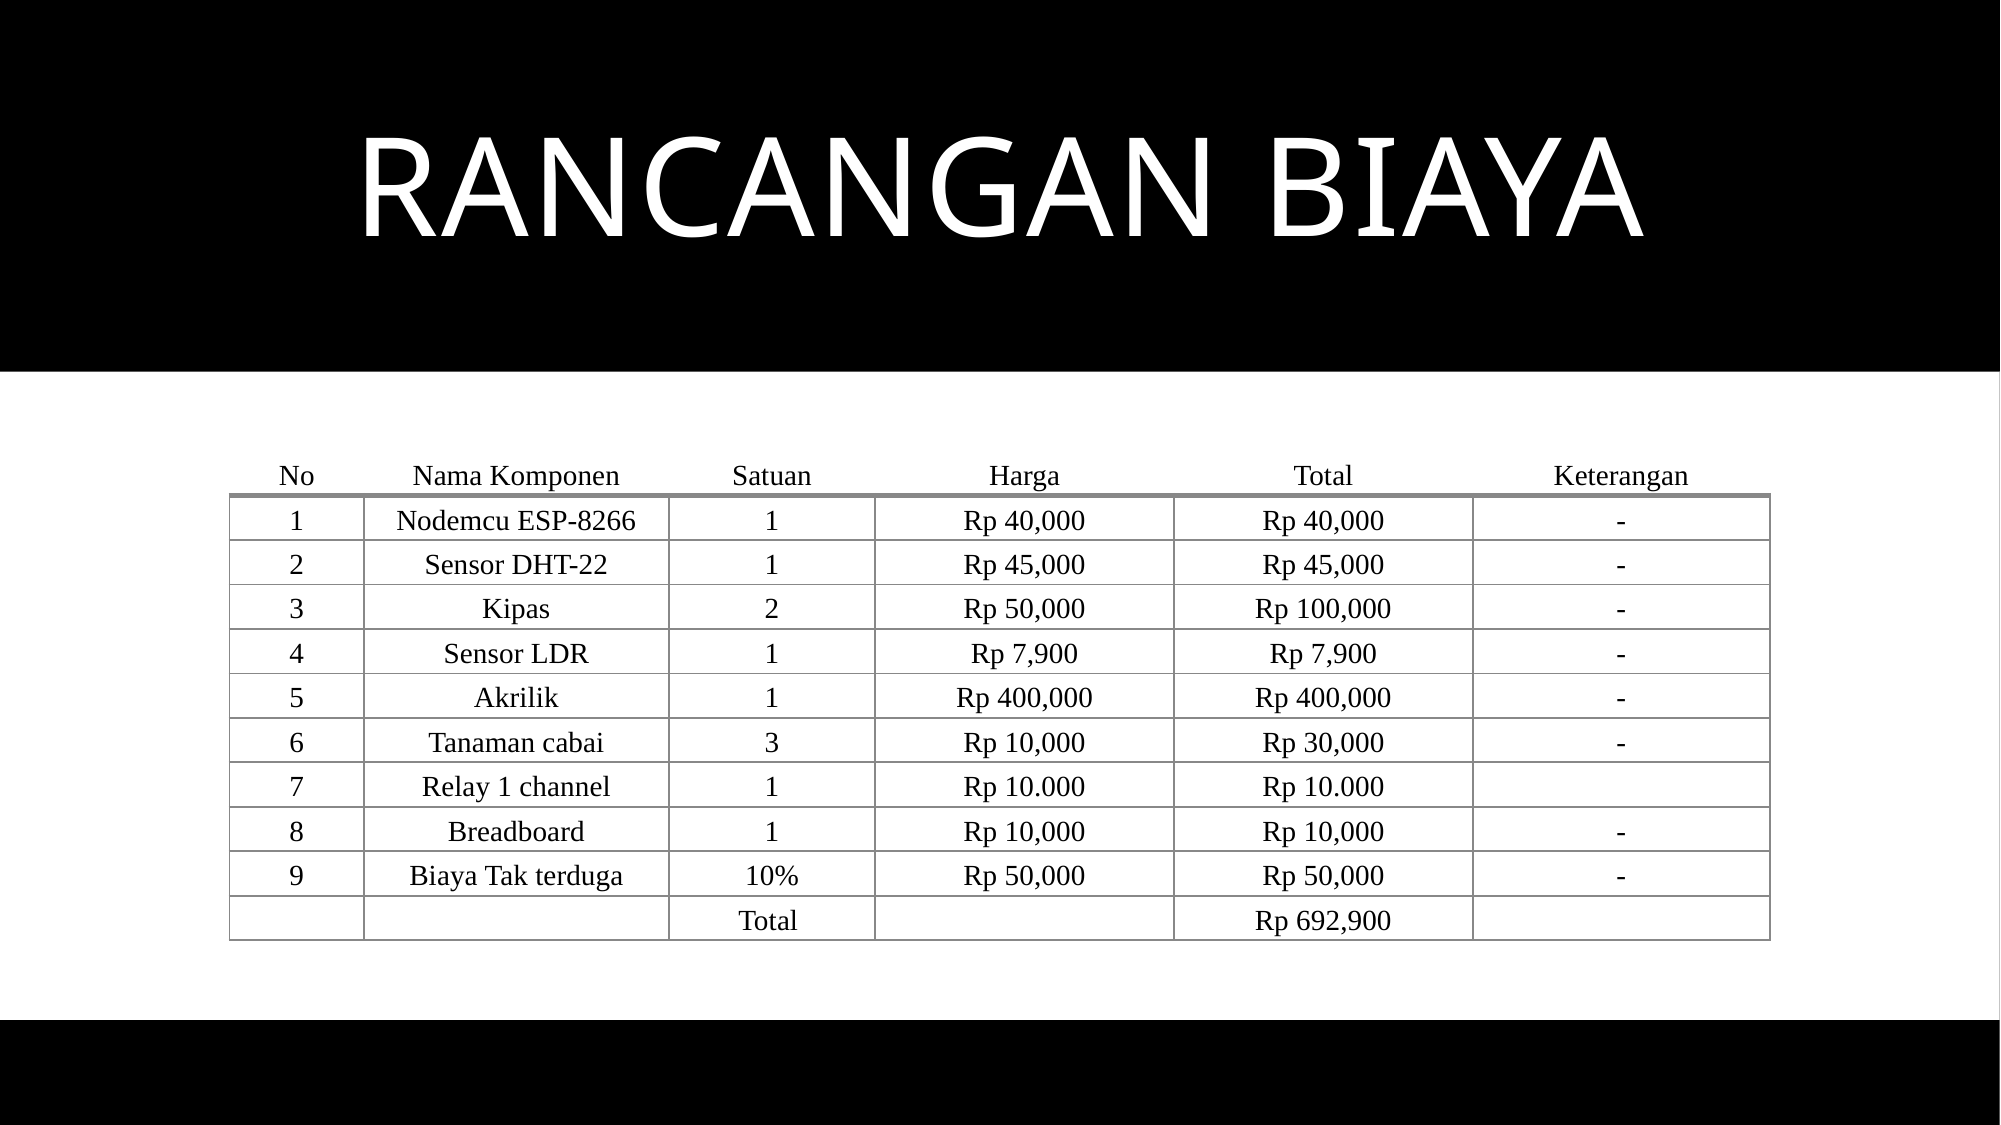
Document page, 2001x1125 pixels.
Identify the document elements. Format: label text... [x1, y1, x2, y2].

table_cell - [1474, 852, 1769, 895]
table_cell Rp 10.000 [876, 763, 1173, 806]
table_cell Rp 40,000 [876, 498, 1173, 539]
table_header Total [1174, 451, 1473, 493]
title Rancangan biaya [157, 52, 1842, 332]
text_box [0, 370, 2000, 1021]
table_cell Relay 1 channel [365, 763, 668, 806]
table_cell Rp 10.000 [1175, 763, 1472, 806]
table_cell 2 [230, 541, 363, 584]
table_header No [230, 451, 364, 493]
table_cell 8 [230, 808, 363, 850]
table_cell Sensor LDR [365, 630, 668, 673]
table_cell 1 [670, 808, 874, 850]
table_cell Total [670, 897, 874, 939]
table_cell - [1474, 585, 1769, 628]
table_cell Sensor DHT-22 [365, 541, 668, 584]
table_cell [876, 897, 1173, 939]
table_cell Rp 50,000 [1175, 852, 1472, 895]
table_cell 1 [670, 630, 874, 673]
table_cell Rp 45,000 [876, 541, 1173, 584]
table_cell Rp 7,900 [1175, 630, 1472, 673]
table_cell Rp 50,000 [876, 585, 1173, 628]
table_cell - [1474, 719, 1769, 761]
table_cell Rp 100,000 [1175, 585, 1472, 628]
table_cell 5 [230, 674, 363, 717]
table_cell Rp 10,000 [1175, 808, 1472, 850]
table_header Harga [875, 451, 1174, 493]
table_cell [1474, 763, 1769, 806]
table_cell 4 [230, 630, 363, 673]
table_cell 1 [670, 498, 874, 539]
table_cell 10% [670, 852, 874, 895]
table_cell - [1474, 498, 1769, 539]
table_cell Rp 10,000 [876, 808, 1173, 850]
table_cell Rp 10,000 [876, 719, 1173, 761]
table_cell 1 [670, 763, 874, 806]
table_header Nama Komponen [364, 451, 669, 493]
table_cell 9 [230, 852, 363, 895]
table_cell 3 [670, 719, 874, 761]
table_cell 3 [230, 585, 363, 628]
table_cell Biaya Tak terduga [365, 852, 668, 895]
table_cell Rp 400,000 [1175, 674, 1472, 717]
table_cell [365, 897, 668, 939]
table_cell Nodemcu ESP-8266 [365, 498, 668, 539]
table_cell Breadboard [365, 808, 668, 850]
table_cell 7 [230, 763, 363, 806]
table_header Satuan [669, 451, 875, 493]
table_cell - [1474, 630, 1769, 673]
table_cell 2 [670, 585, 874, 628]
table_cell Rp 40,000 [1175, 498, 1472, 539]
table_cell Rp 30,000 [1175, 719, 1472, 761]
table_cell Tanaman cabai [365, 719, 668, 761]
text_box [0, 0, 2000, 370]
table_cell [1474, 897, 1769, 939]
table_cell Rp 400,000 [876, 674, 1173, 717]
table_cell Akrilik [365, 674, 668, 717]
table_header Keterangan [1473, 451, 1770, 493]
table_cell - [1474, 808, 1769, 850]
text_box [0, 1021, 2000, 1125]
table_cell 1 [230, 498, 363, 539]
table_cell 1 [670, 541, 874, 584]
table_cell Kipas [365, 585, 668, 628]
table_cell Rp 7,900 [876, 630, 1173, 673]
table_cell 1 [670, 674, 874, 717]
table_cell Rp 45,000 [1175, 541, 1472, 584]
table_cell - [1474, 541, 1769, 584]
table_cell [230, 897, 363, 939]
table_cell - [1474, 674, 1769, 717]
table_cell Rp 692,900 [1175, 897, 1472, 939]
table_cell Rp 50,000 [876, 852, 1173, 895]
table_cell 6 [230, 719, 363, 761]
